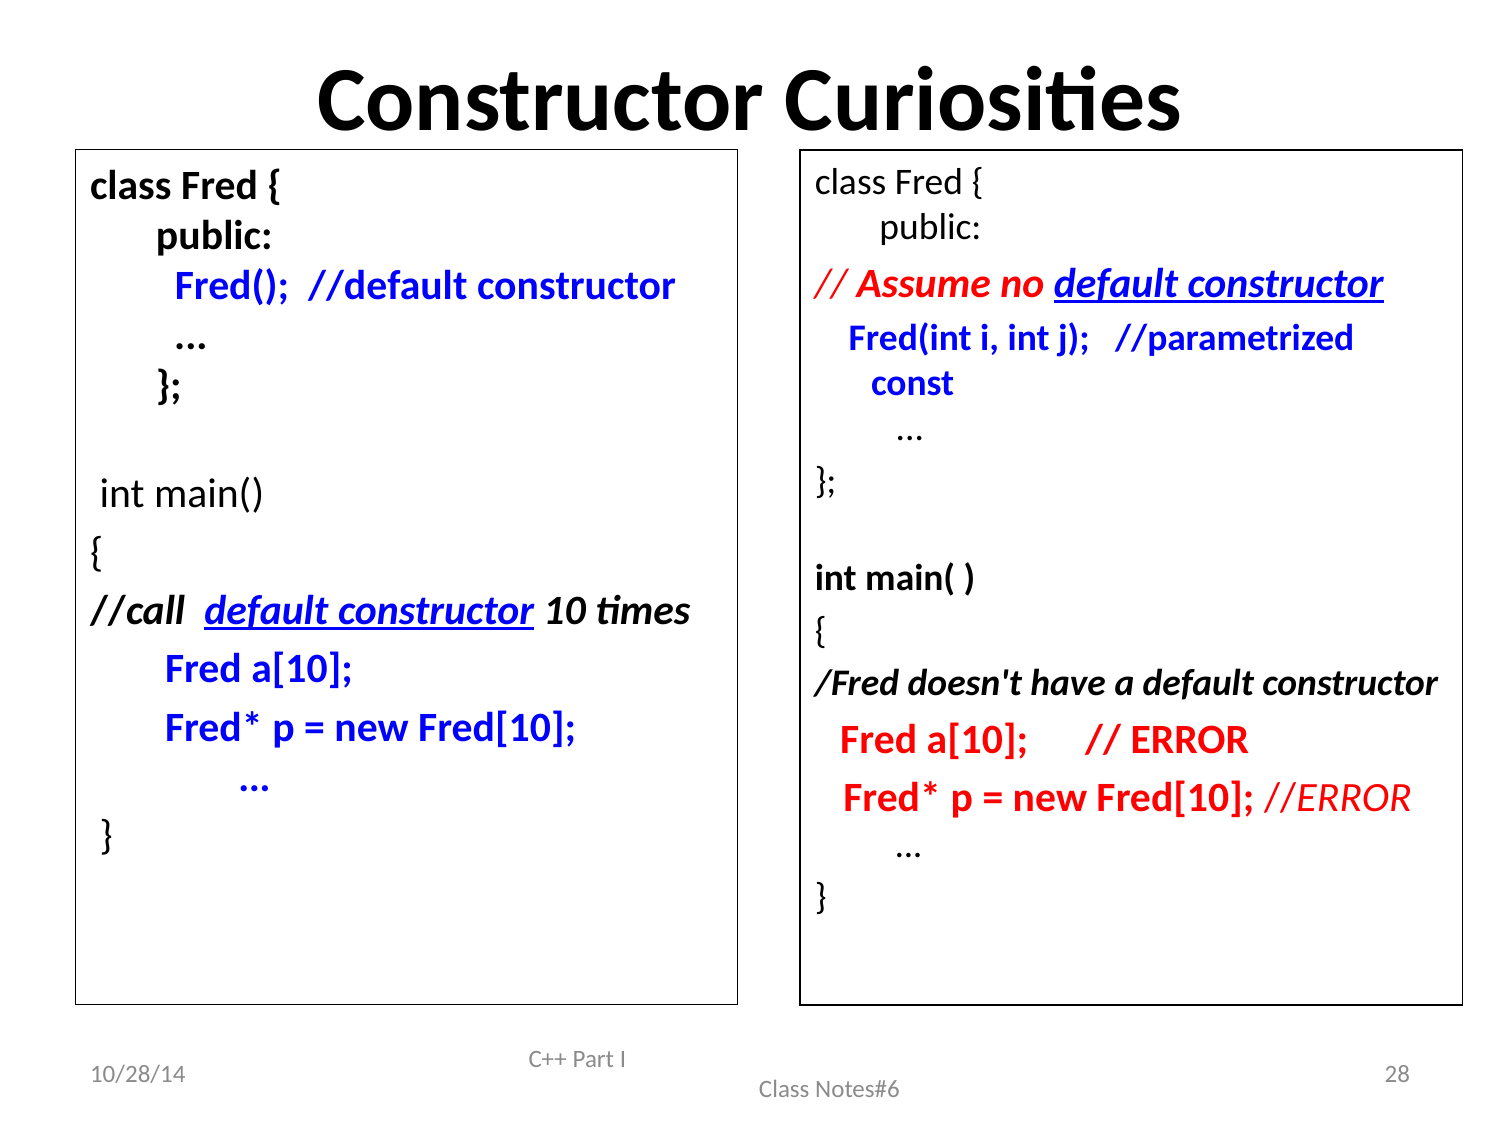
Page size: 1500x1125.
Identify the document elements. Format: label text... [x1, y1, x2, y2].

text_box class Fred { public: // Assume no default constructor Fred(int i, int j); //parametrized const ... }; int main( ) { /Fred doesn't have a default constructor Fred a[10]; // ERROR Fred* p = new Fred[10]; //ERROR … } [799, 149, 1463, 1005]
list class Fred { public: Fred(); //default constructor ... }; int main() { //call default constructor 10 times Fred a[10]; Fred* p = new Fred[10]; … } [75, 149, 738, 1005]
title Constructor Curiosities [75, 0, 1425, 188]
slide_number 28 [1074, 1042, 1425, 1103]
footer C++ Part I Class Notes#6 [512, 1042, 988, 1103]
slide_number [75, 1042, 425, 1103]
